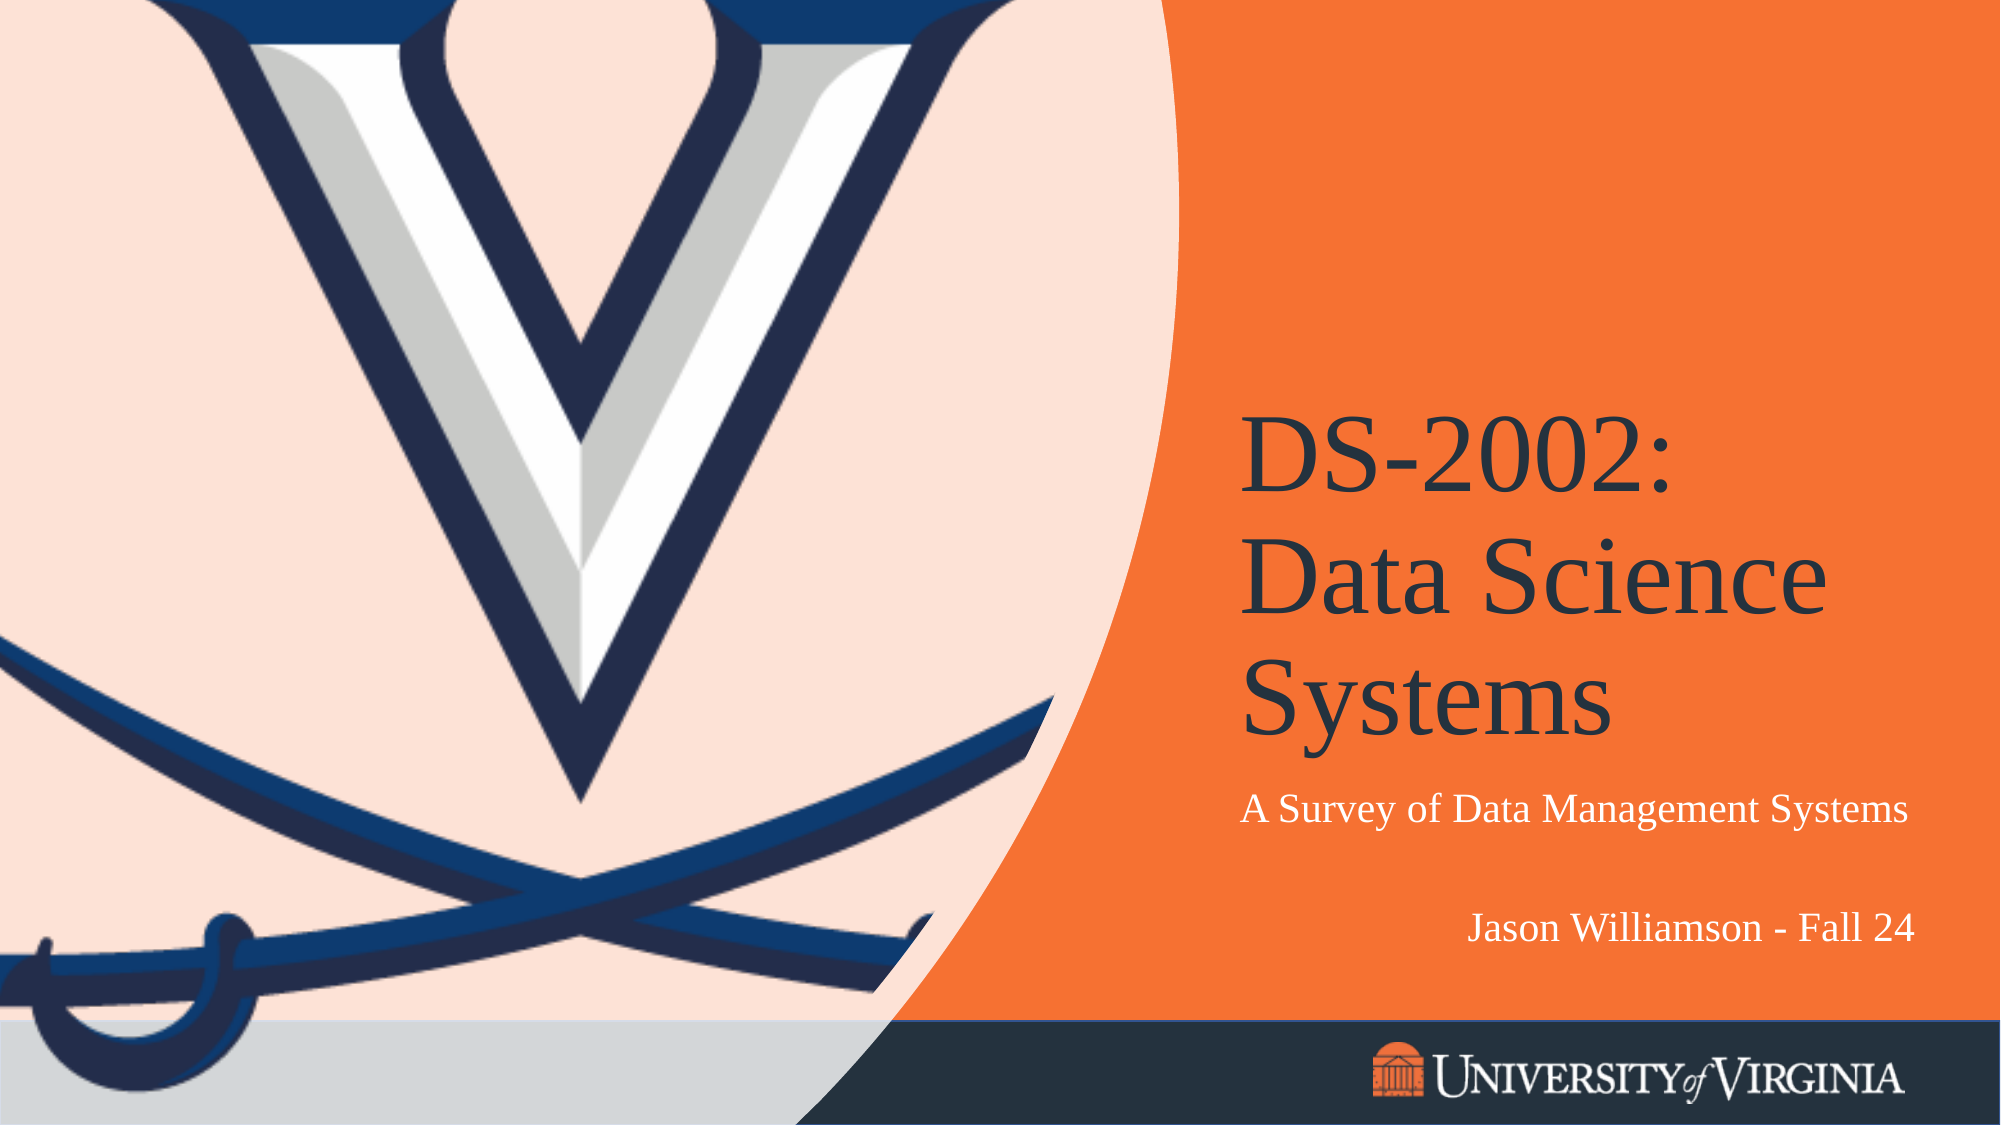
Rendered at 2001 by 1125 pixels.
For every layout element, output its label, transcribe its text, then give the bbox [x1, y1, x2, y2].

picture [1373, 1042, 1905, 1104]
subtitle A Survey of Data Management Systems [1224, 779, 1931, 850]
text_box [1153, 0, 1181, 476]
picture [0, 0, 1153, 1125]
text_box Jason Williamson - Fall 24 [1185, 897, 1931, 968]
title DS-2002: Data Science Systems [1224, 292, 1919, 767]
